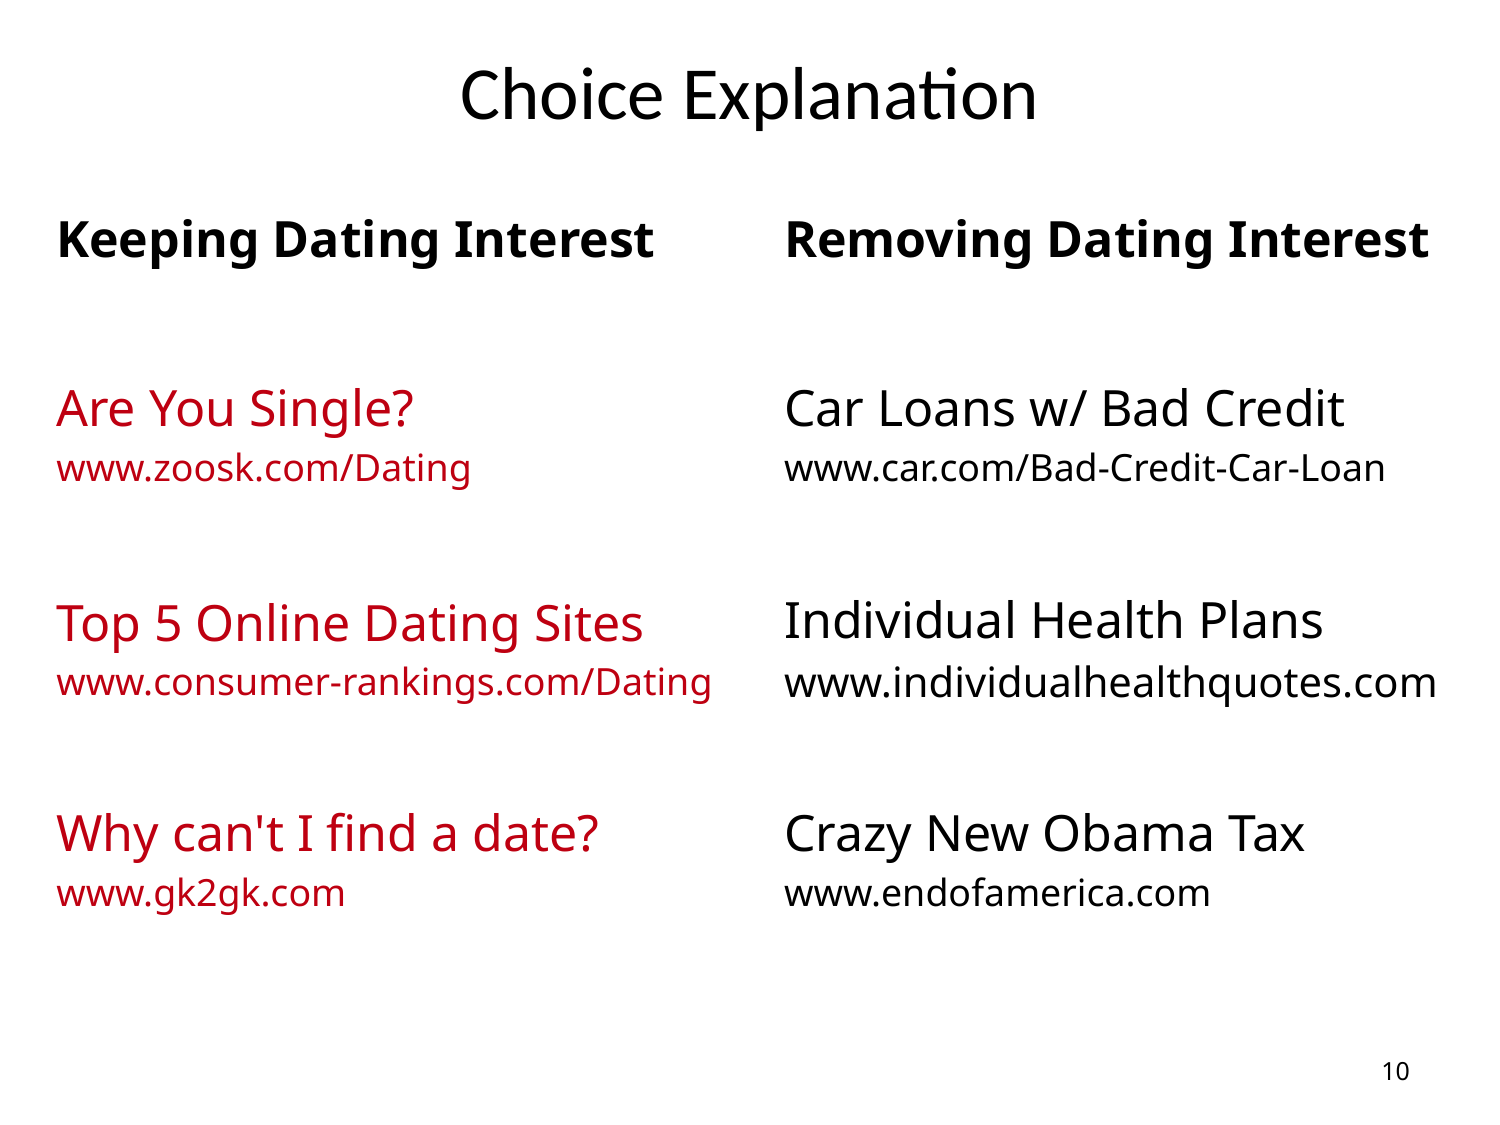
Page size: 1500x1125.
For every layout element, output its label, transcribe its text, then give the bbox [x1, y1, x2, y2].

table_cell Why can't I find a date? www.gk2gk.com [41, 744, 769, 972]
table_cell Car Loans w/ Bad Credit www.car.com/Bad-Credit-Car-Loan [769, 314, 1482, 551]
table_cell Individual Health Plans www.individualhealthquotes.com [769, 551, 1482, 744]
table_header Removing Dating Interest [769, 161, 1482, 314]
title Choice Explanation [75, 0, 1425, 161]
table_cell Crazy New Obama Tax www.endofamerica.com [769, 744, 1482, 972]
slide_number 10 [1074, 1042, 1425, 1103]
table_cell Top 5 Online Dating Sites www.consumer-rankings.com/Dating [41, 551, 769, 744]
table_cell Are You Single? www.zoosk.com/Dating [41, 314, 769, 551]
table_header Keeping Dating Interest [41, 161, 769, 314]
